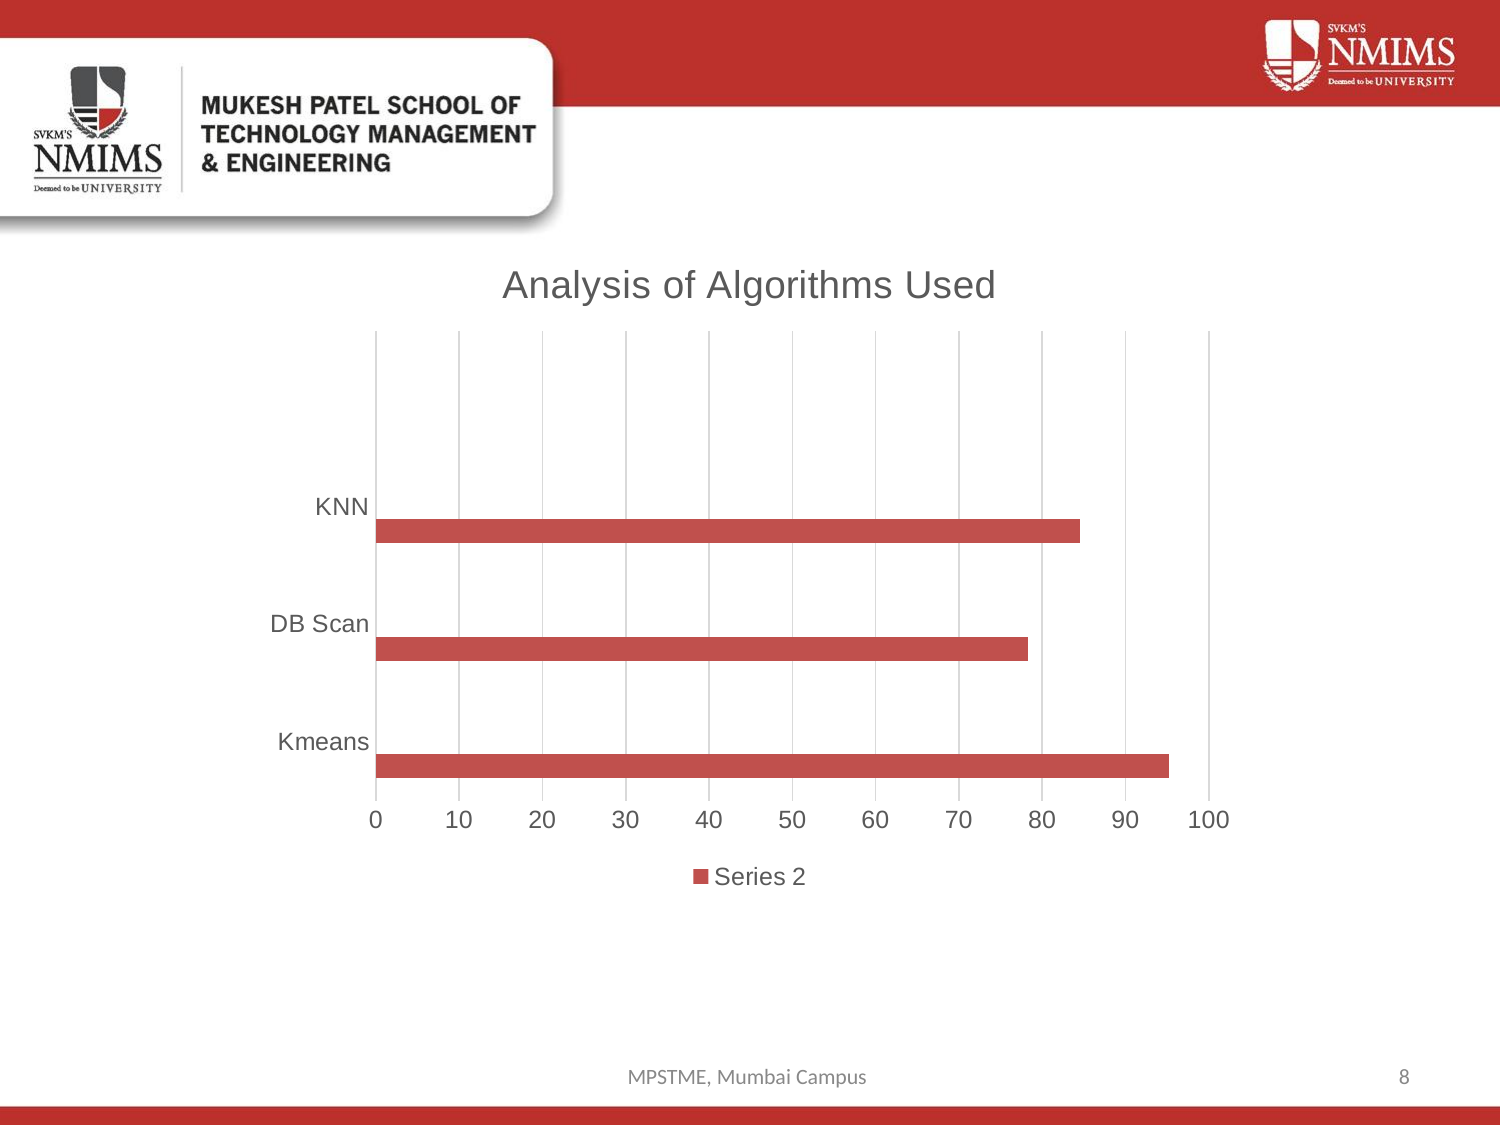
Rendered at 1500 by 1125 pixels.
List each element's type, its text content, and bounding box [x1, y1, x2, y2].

picture [0, 0, 1500, 1125]
slide_number 8 [1074, 1045, 1425, 1106]
chart [249, 228, 1251, 897]
footer MPSTME, Mumbai Campus [512, 1045, 988, 1106]
